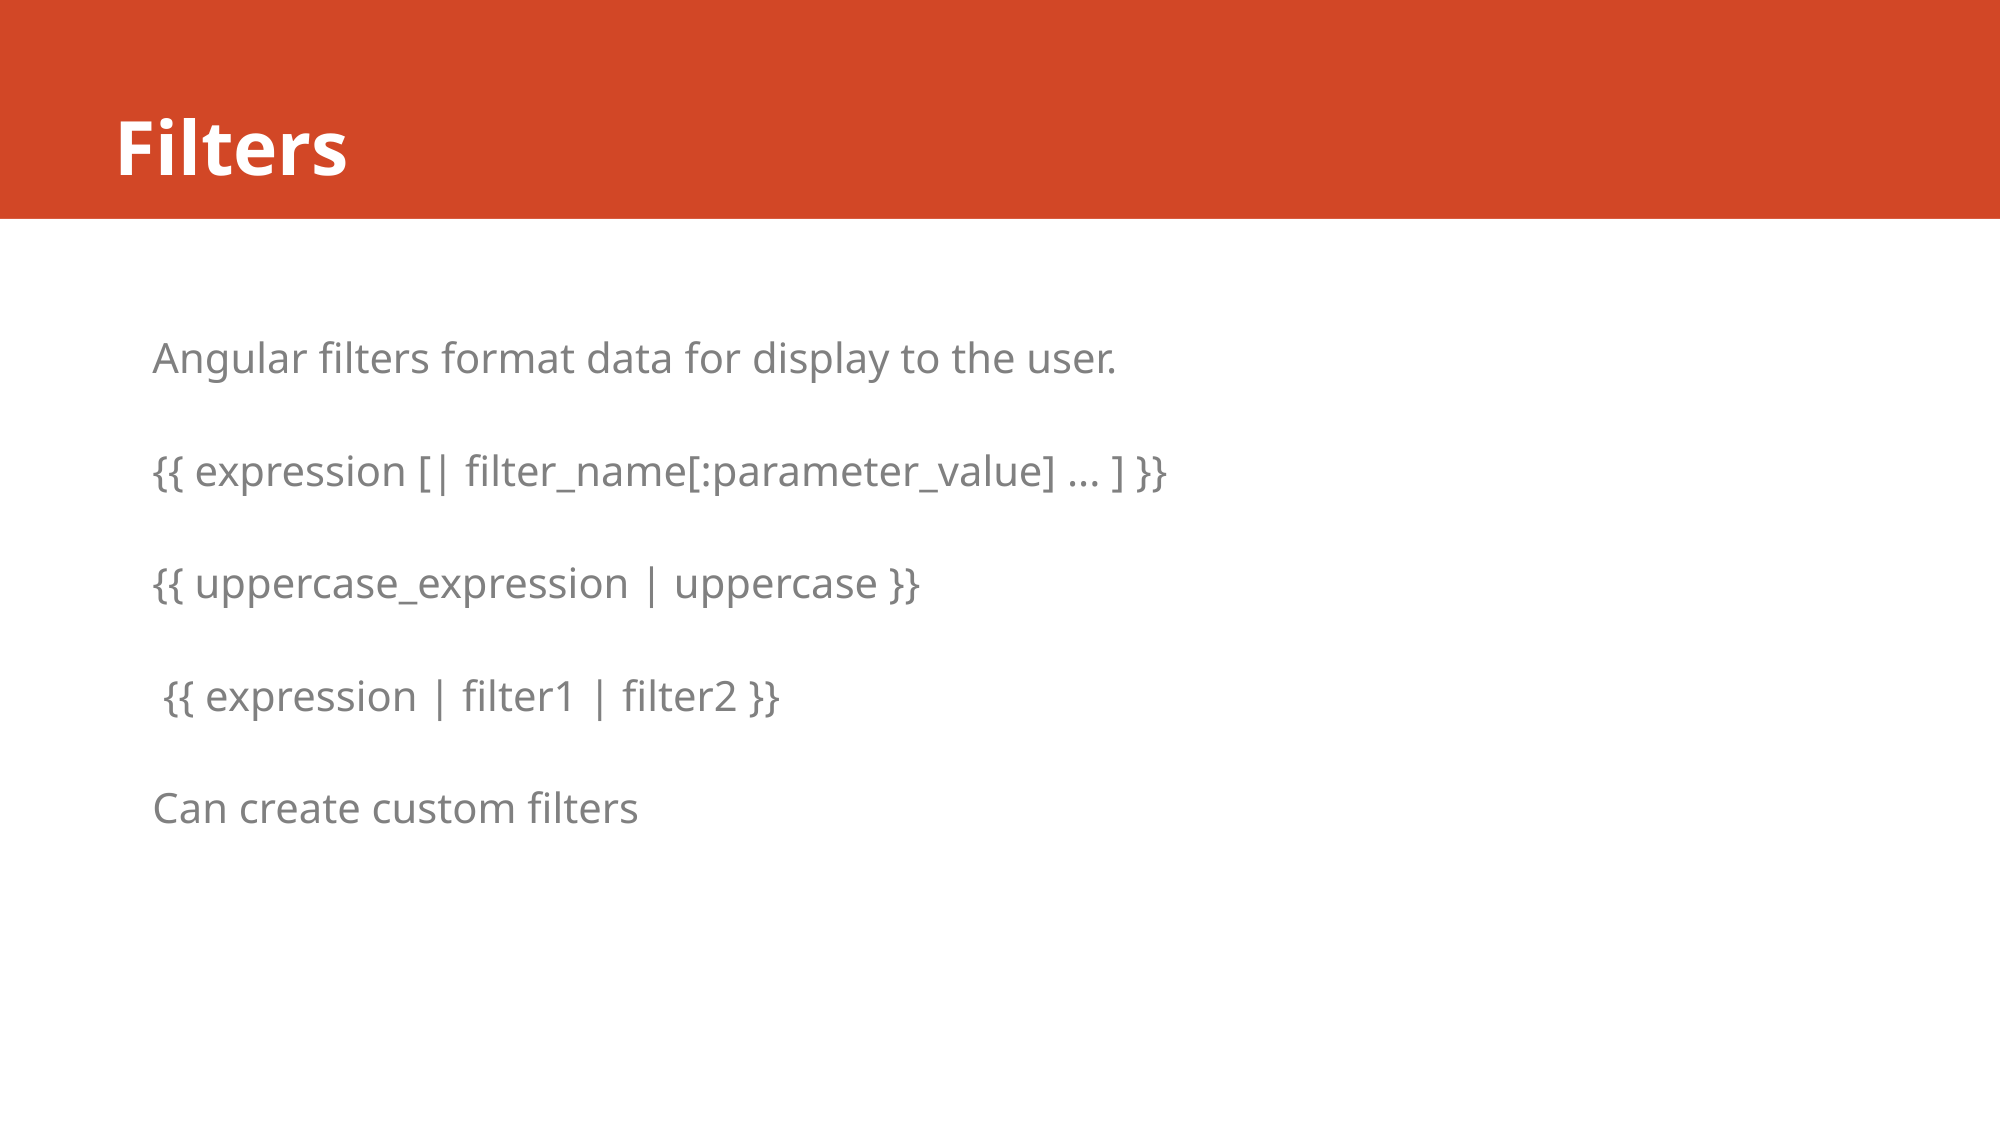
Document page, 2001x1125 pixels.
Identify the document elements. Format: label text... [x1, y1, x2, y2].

list Angular filters format data for display to the user. {{ expression [| filter_name[:parameter_value] ... ] }} {{ uppercase_expression | uppercase }} {{ expression | filter1 | filter2 }} Can create custom filters [137, 299, 1848, 1014]
title Filters [99, 0, 1863, 199]
